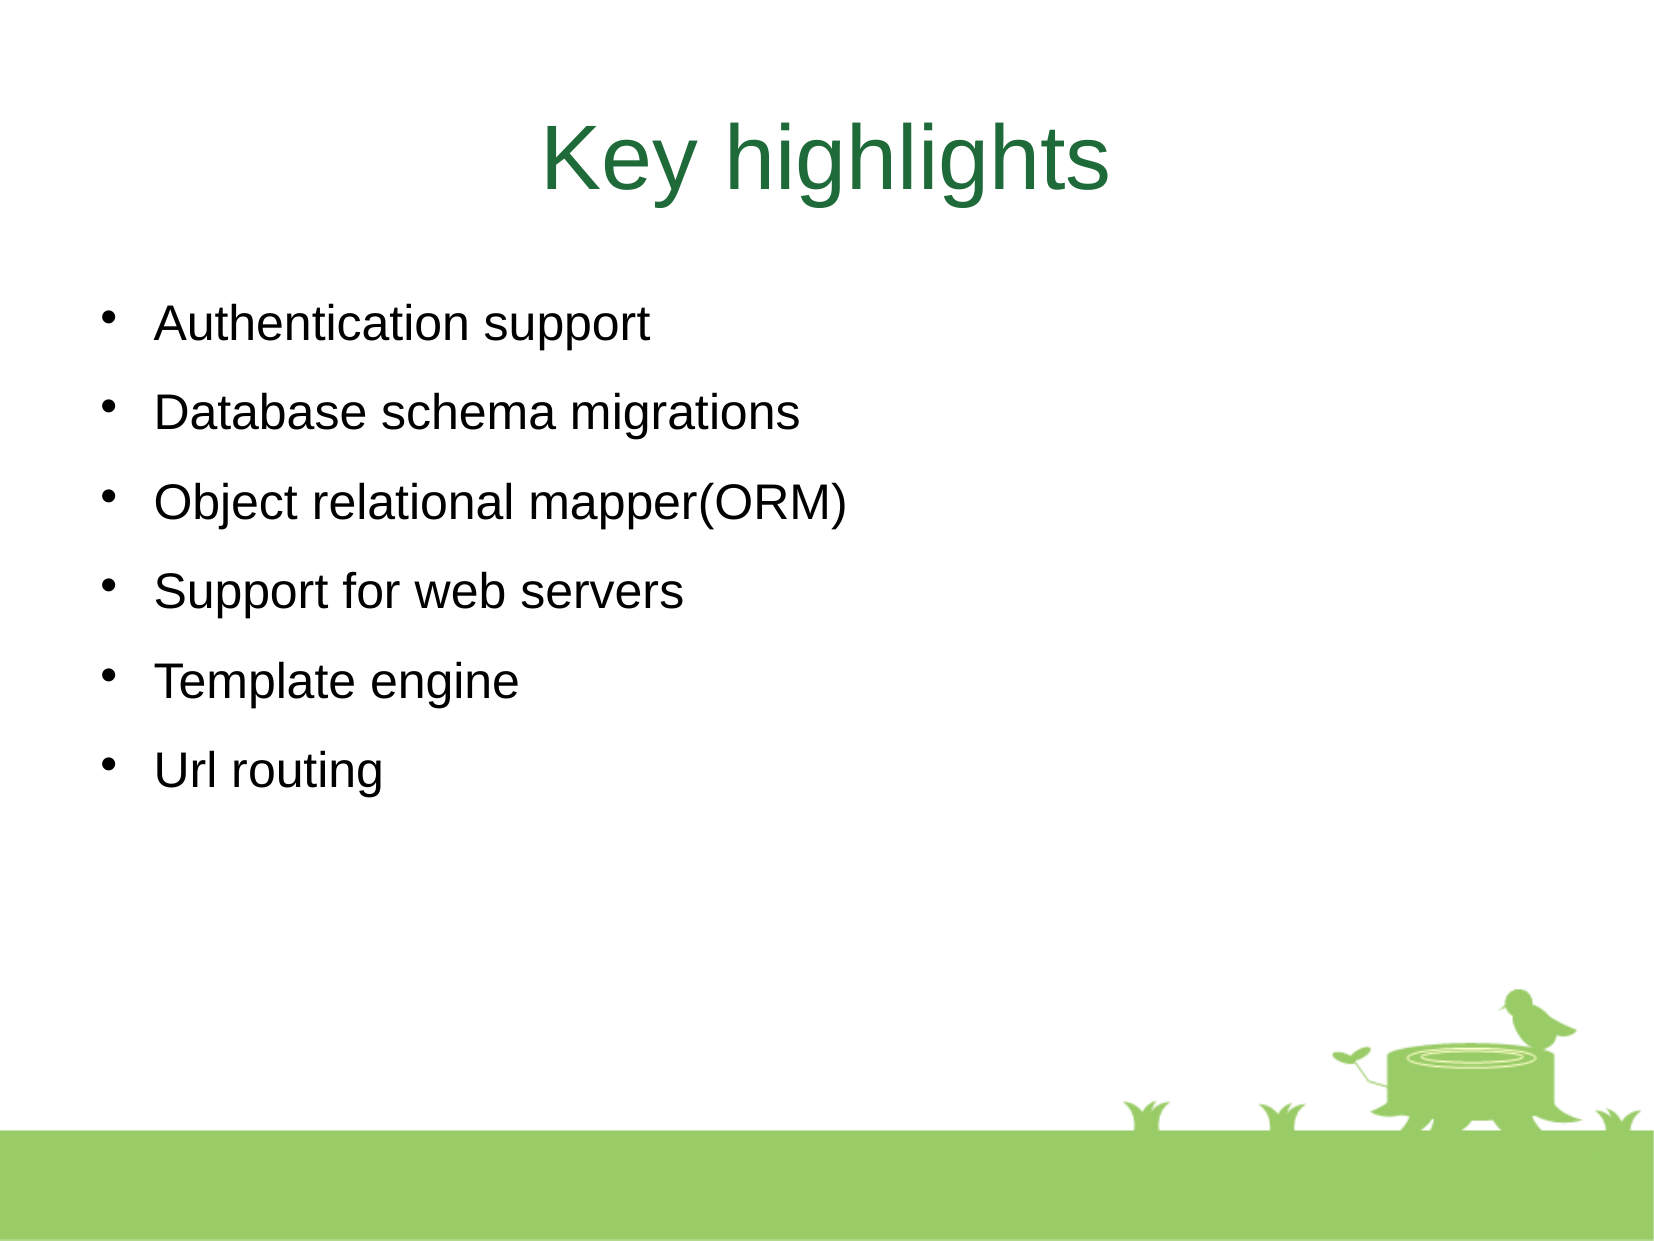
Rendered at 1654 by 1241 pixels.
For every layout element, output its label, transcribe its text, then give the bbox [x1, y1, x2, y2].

text_box Authentication support Database schema migrations Object relational mapper(ORM) Support for web servers Template engine Url routing [82, 290, 1571, 773]
picture [0, 0, 1654, 1241]
text_box Key highlights [82, 49, 1571, 257]
